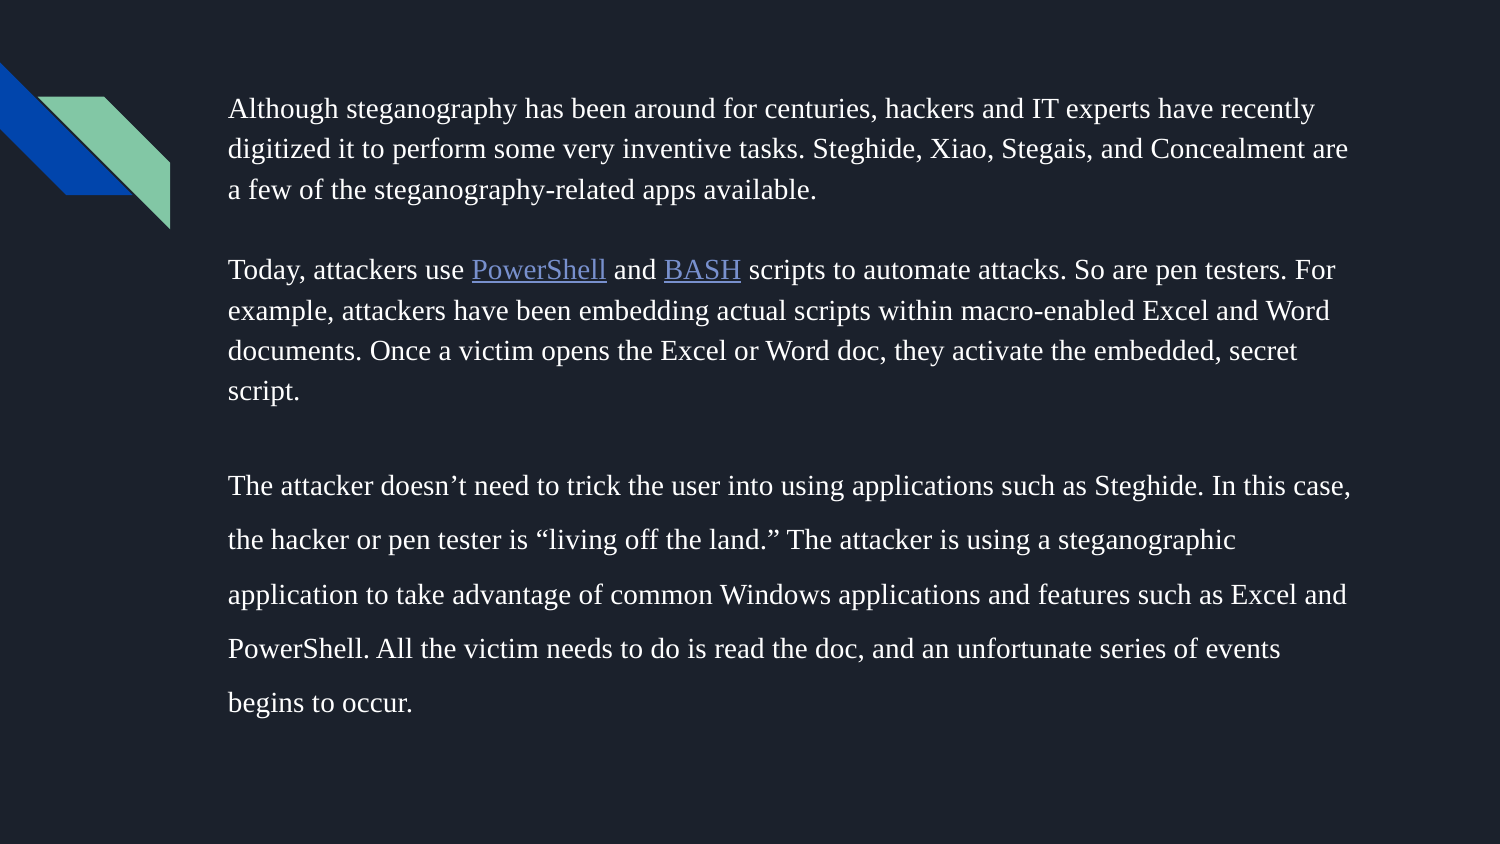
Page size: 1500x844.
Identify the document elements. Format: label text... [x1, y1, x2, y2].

list Although steganography has been around for centuries, hackers and IT experts have recently digitized it to perform some very inventive tasks. Steghide, Xiao, Stegais, and Concealment are a few of the steganography-related apps available. Today, attackers use PowerShell and BASH scripts to automate attacks. So are pen testers. For example, attackers have been embedding actual scripts within macro-enabled Excel and Word documents. Once a victim opens the Excel or Word doc, they activate the embedded, secret script. The attacker doesn’t need to trick the user into using applications such as Steghide. In this case, the hacker or pen tester is “living off the land.” The attacker is using a steganographic application to take advantage of common Windows applications and features such as Excel and PowerShell. All the victim needs to do is read the doc, and an unfortunate series of events begins to occur. [212, 68, 1368, 735]
